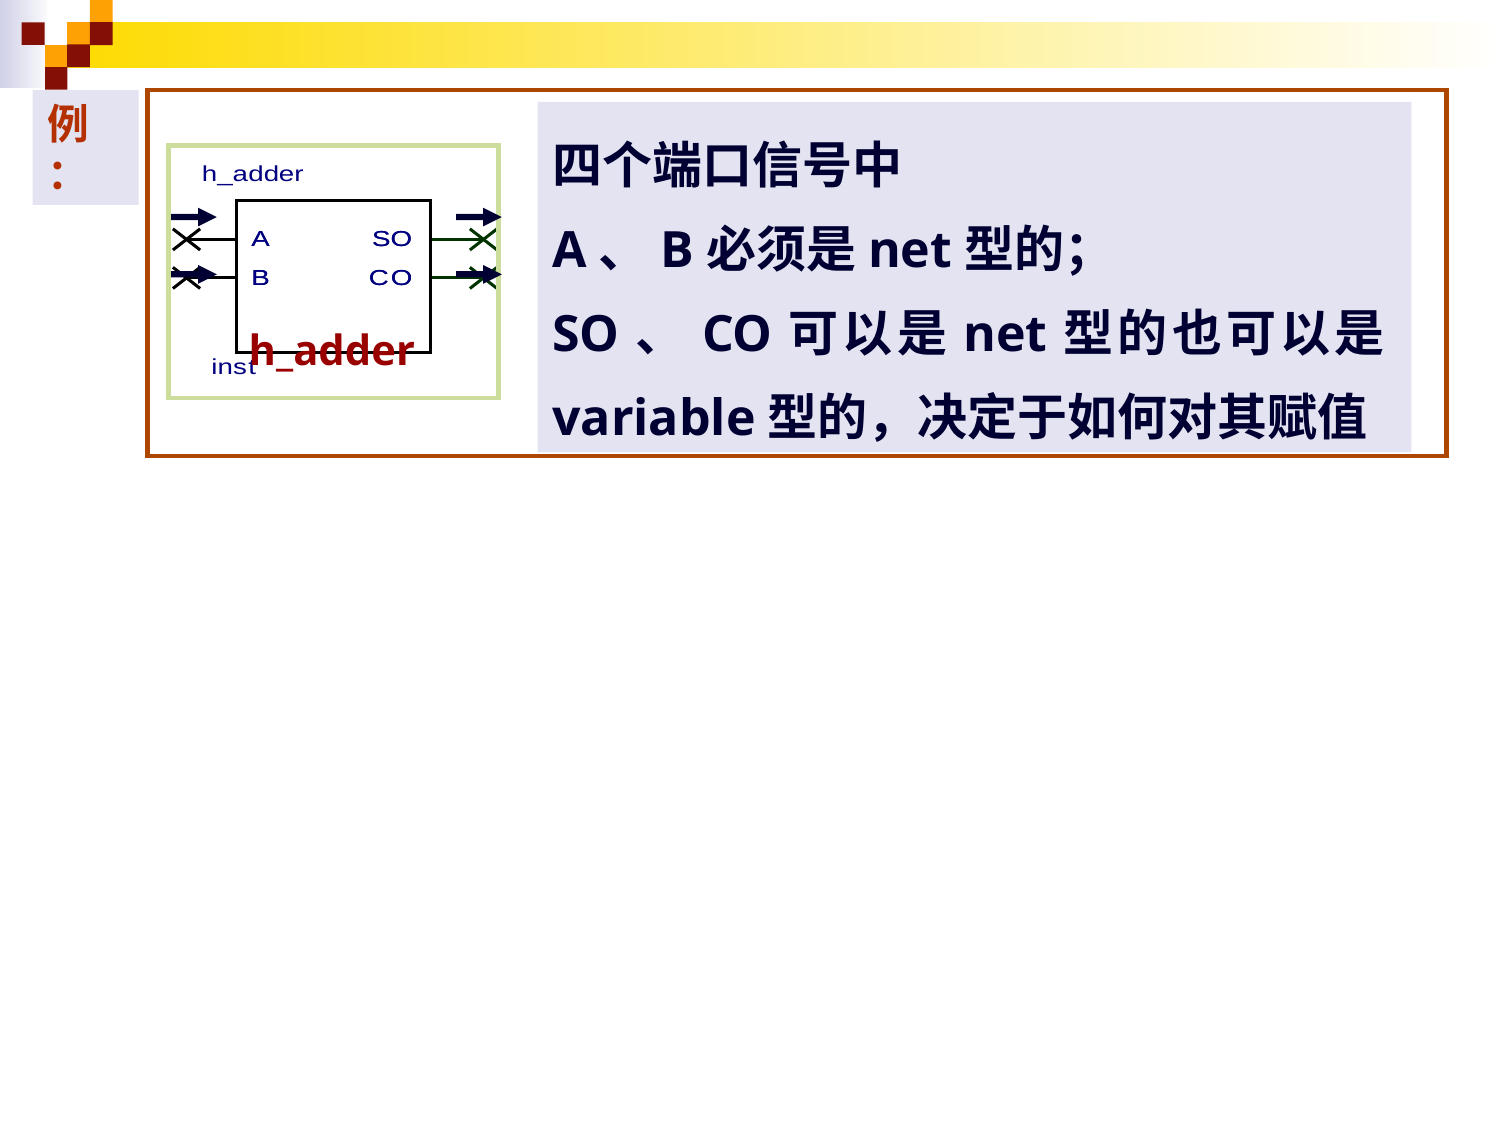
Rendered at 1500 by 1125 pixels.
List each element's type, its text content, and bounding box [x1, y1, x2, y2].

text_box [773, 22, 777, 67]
text_box 例： [32, 90, 139, 205]
text_box [147, 90, 1447, 457]
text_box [170, 147, 502, 396]
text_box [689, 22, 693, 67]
